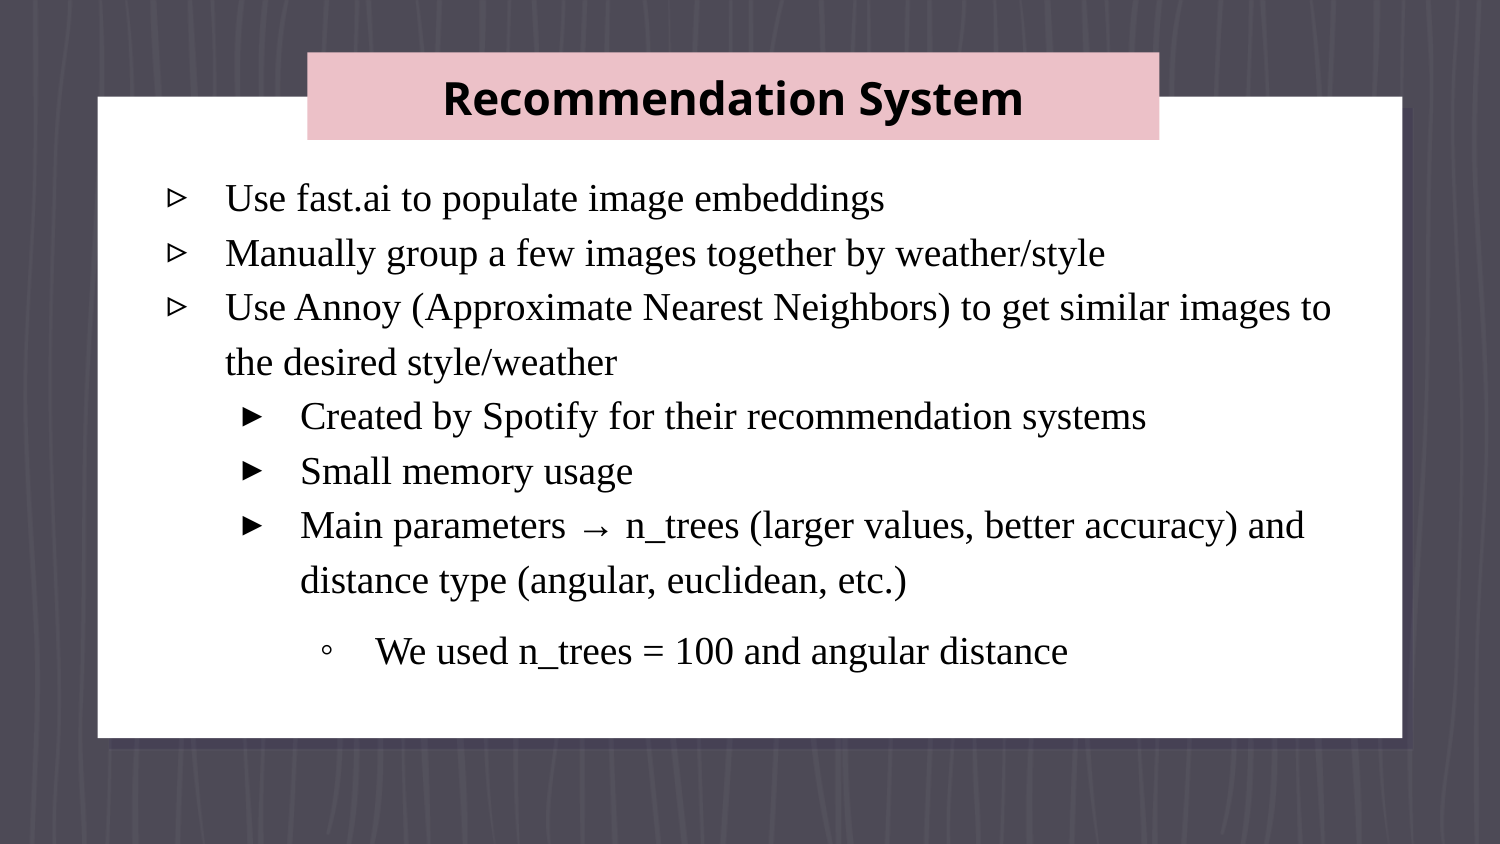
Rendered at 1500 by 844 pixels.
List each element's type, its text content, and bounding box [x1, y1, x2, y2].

text_box Use fast.ai to populate image embeddings Manually group a few images together by weather/style Use Annoy (Approximate Nearest Neighbors) to get similar images to the desired style/weather Created by Spotify for their recommendation systems Small memory usage Main parameters → n_trees (larger values, better accuracy) and distance type (angular, euclidean, etc.) We used n_trees = 100 and angular distance [134, 149, 1366, 744]
title Recommendation System [307, 52, 1160, 140]
